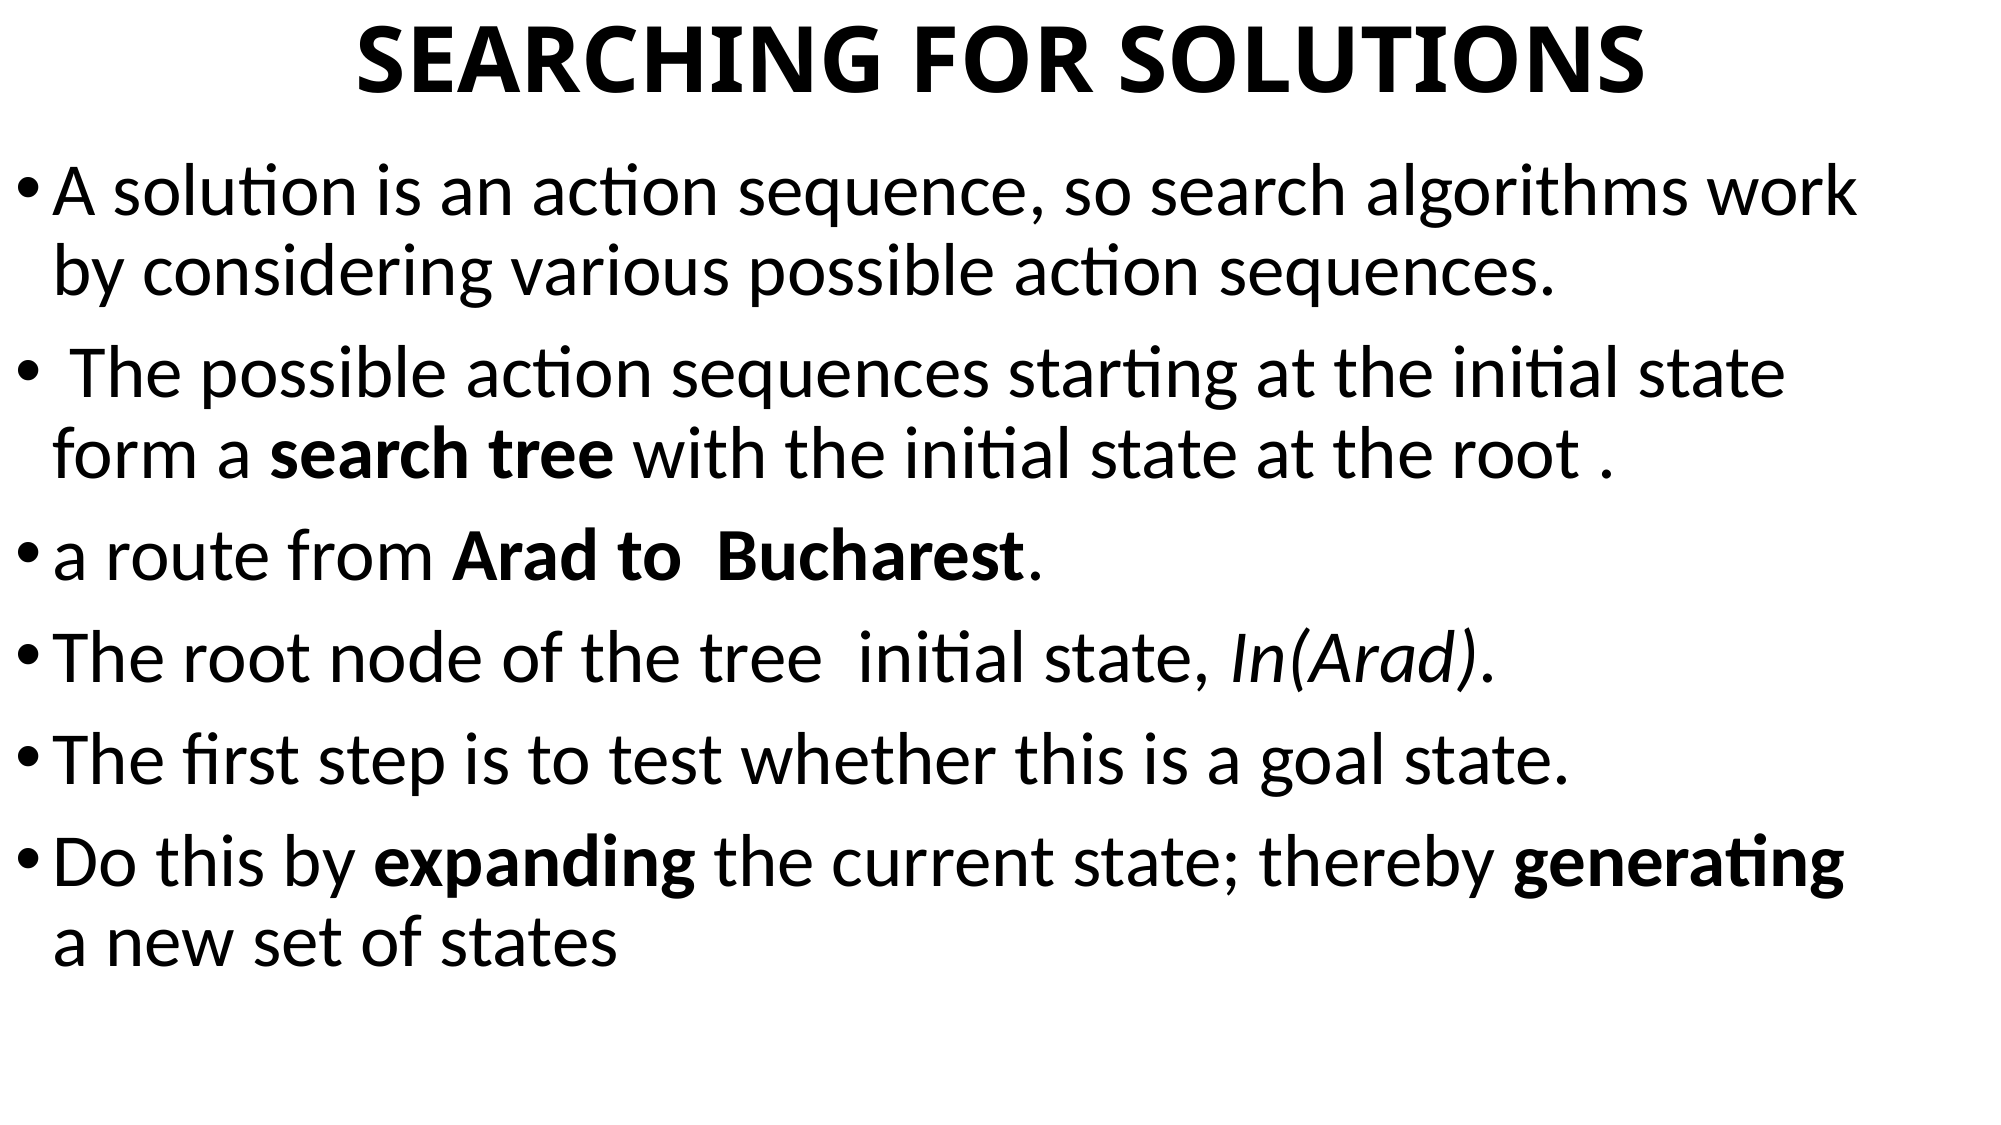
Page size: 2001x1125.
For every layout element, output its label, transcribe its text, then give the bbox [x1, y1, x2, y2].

list A solution is an action sequence, so search algorithms work by considering various possible action sequences. The possible action sequences starting at the initial state form a search tree with the initial state at the root . a route from Arad to Bucharest. The root node of the tree initial state, In(Arad). The first step is to test whether this is a goal state. Do this by expanding the current state; thereby generating a new set of states [0, 142, 1894, 990]
title SEARCHING FOR SOLUTIONS [139, 0, 1865, 126]
